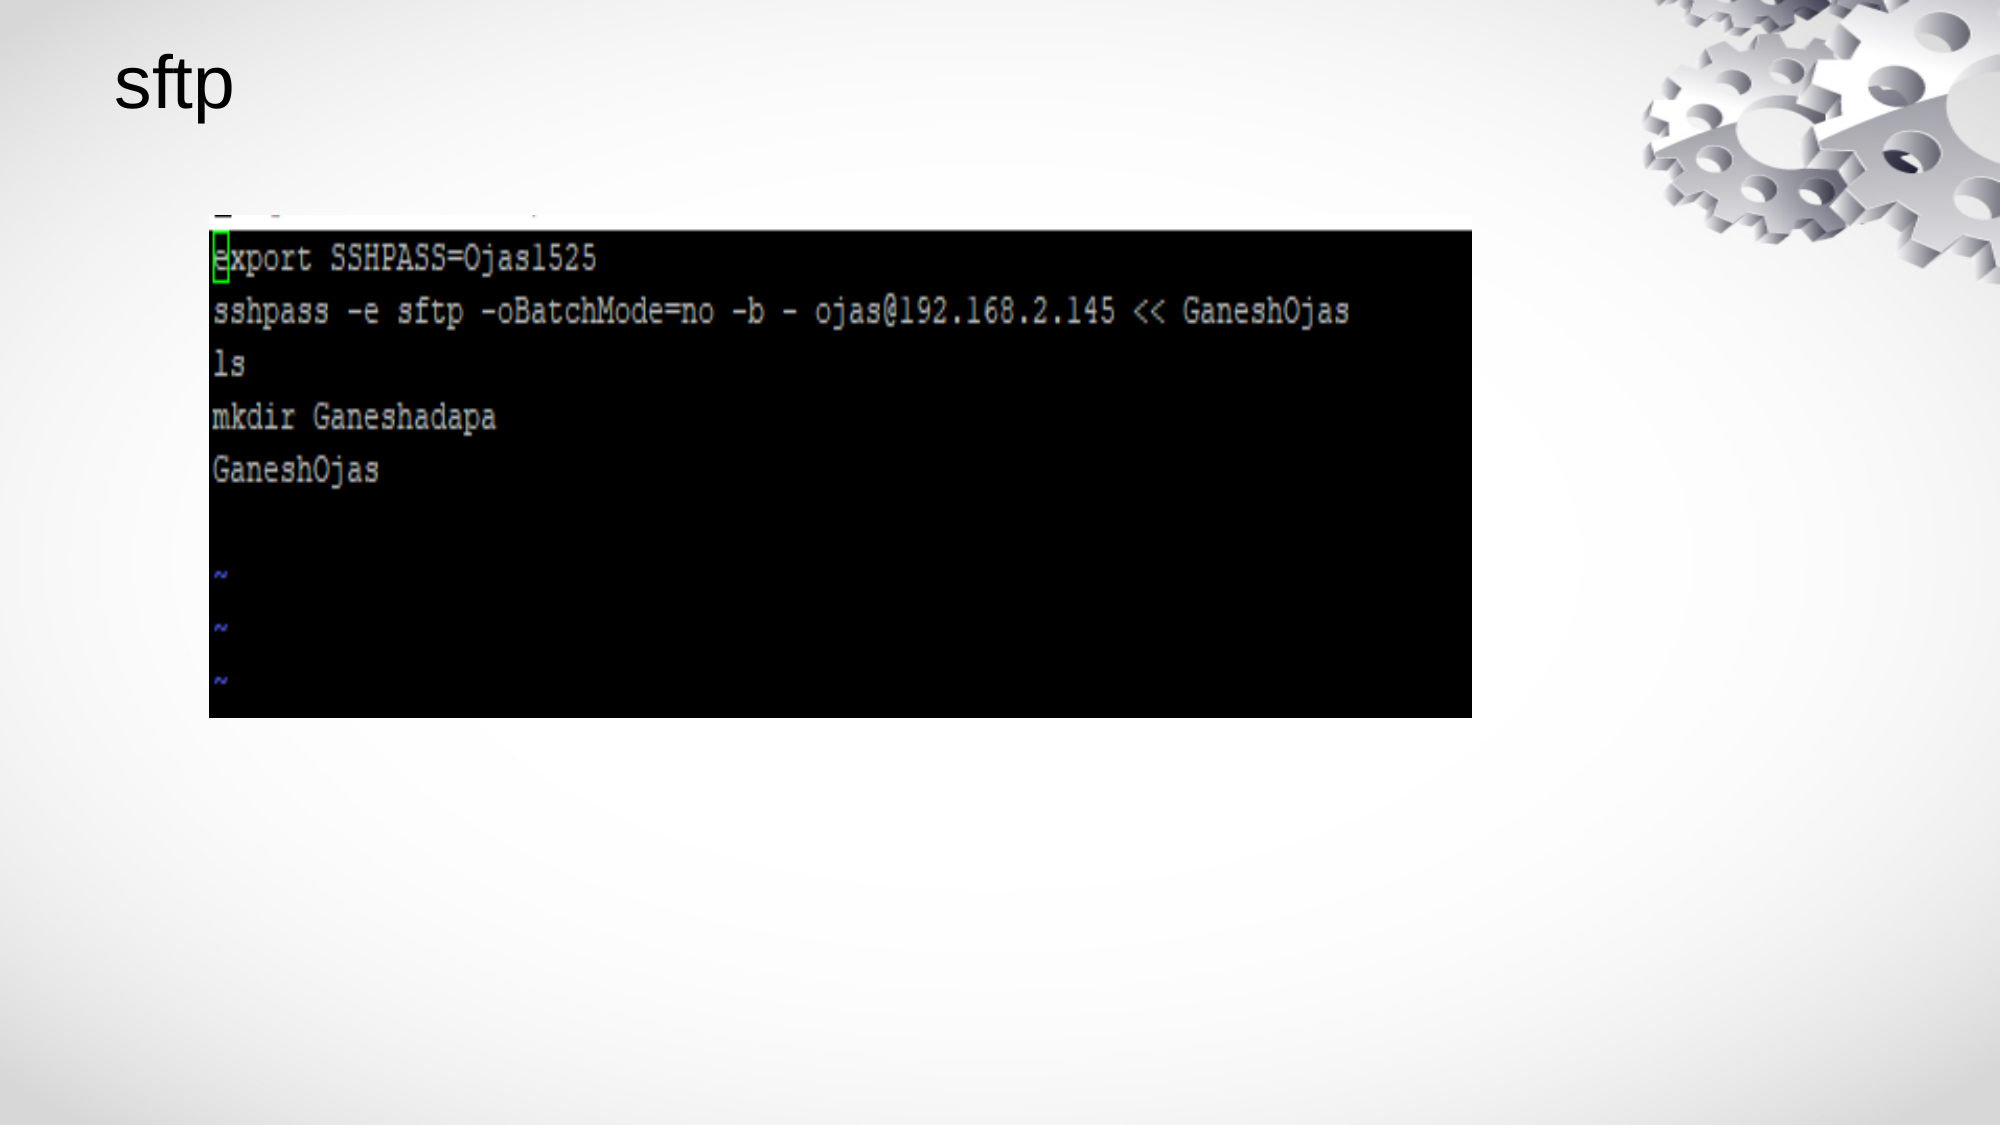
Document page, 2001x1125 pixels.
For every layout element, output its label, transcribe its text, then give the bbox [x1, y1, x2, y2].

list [209, 215, 1472, 718]
picture [0, 0, 2000, 1125]
title sftp [99, 30, 1901, 127]
